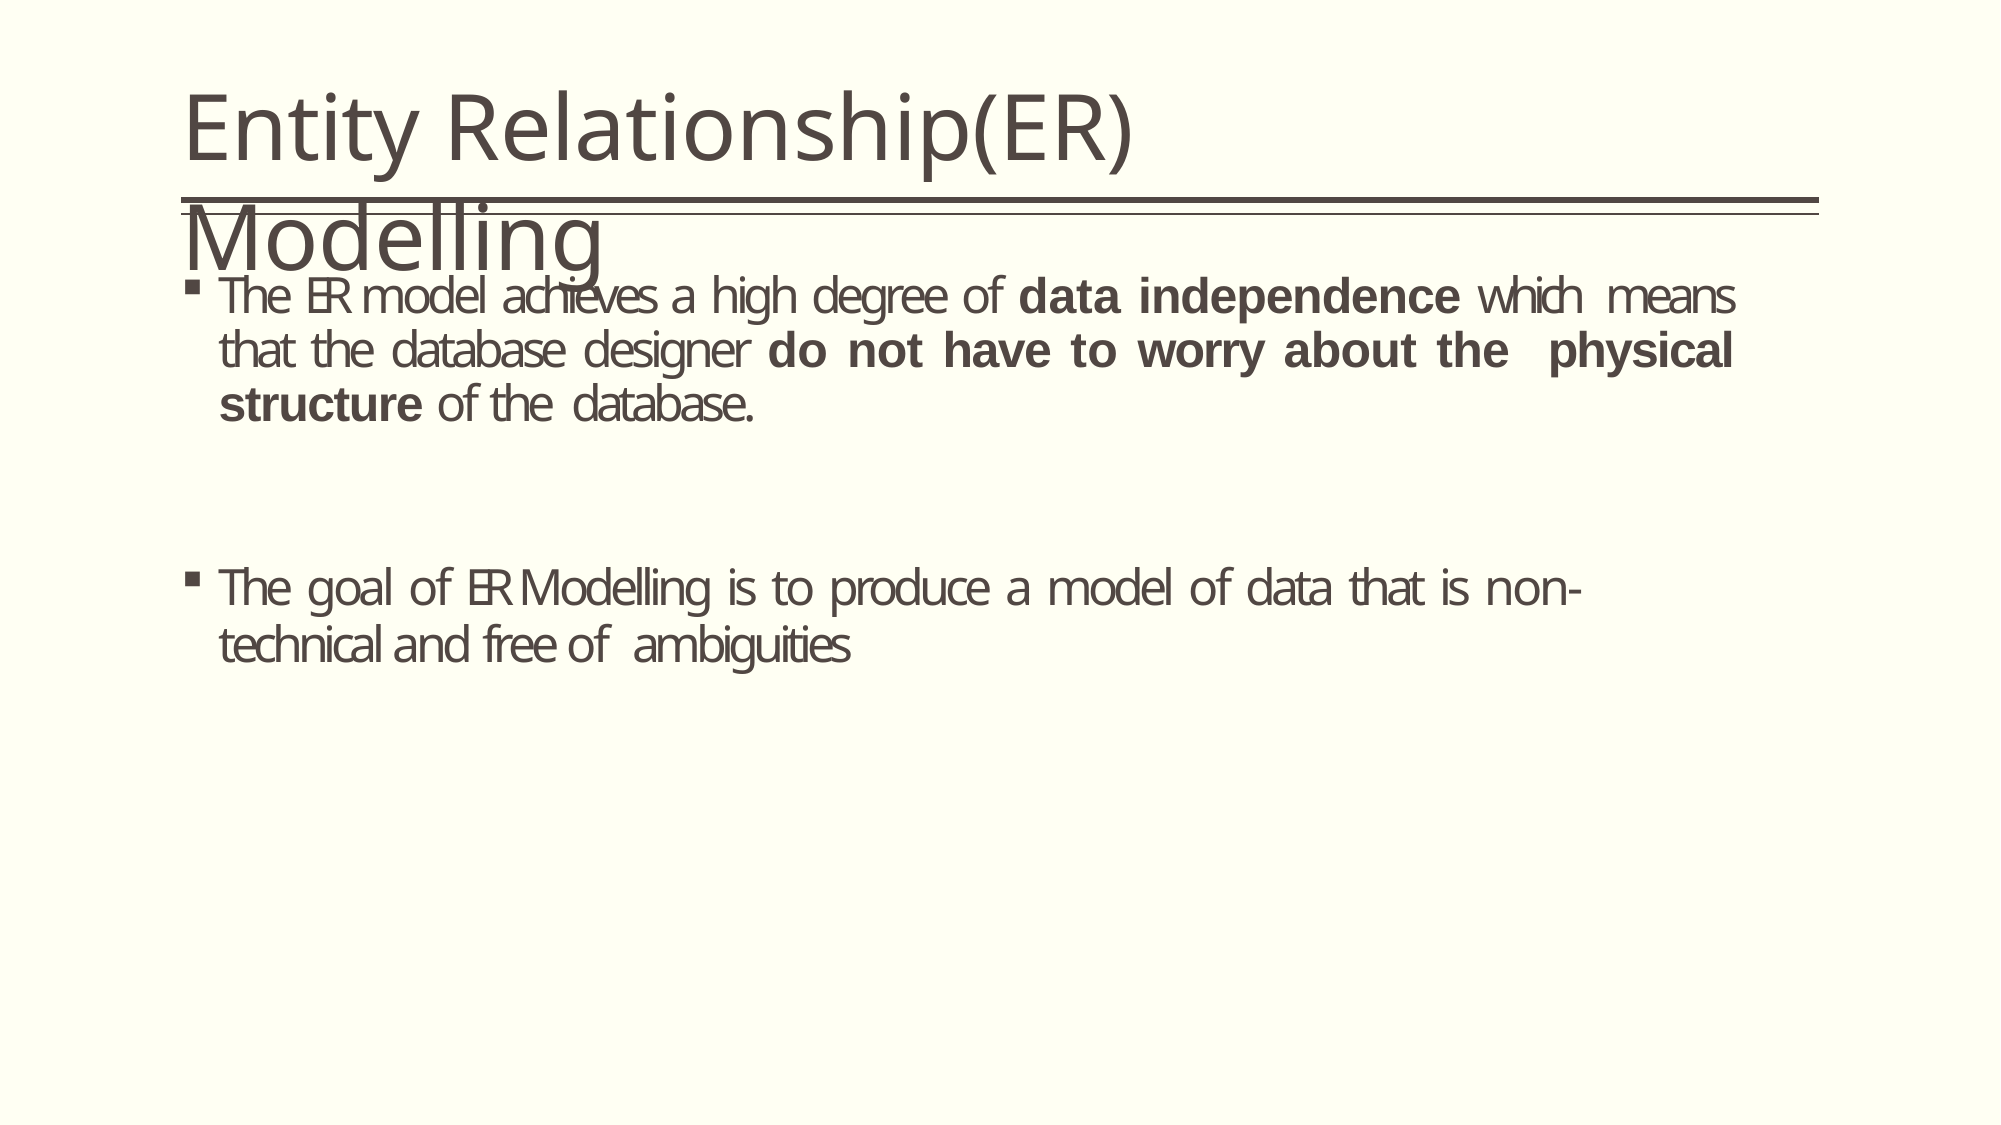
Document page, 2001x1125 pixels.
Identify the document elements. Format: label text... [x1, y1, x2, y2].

text_box The ER model achieves a high degree of data independence which means that the database designer do not have to worry about the physical structure of the database. The goal of ER Modelling is to produce a model of data that is non- technical and free of ambiguities [179, 261, 1759, 673]
title Entity Relationship(ER) Modelling [179, 66, 1574, 261]
